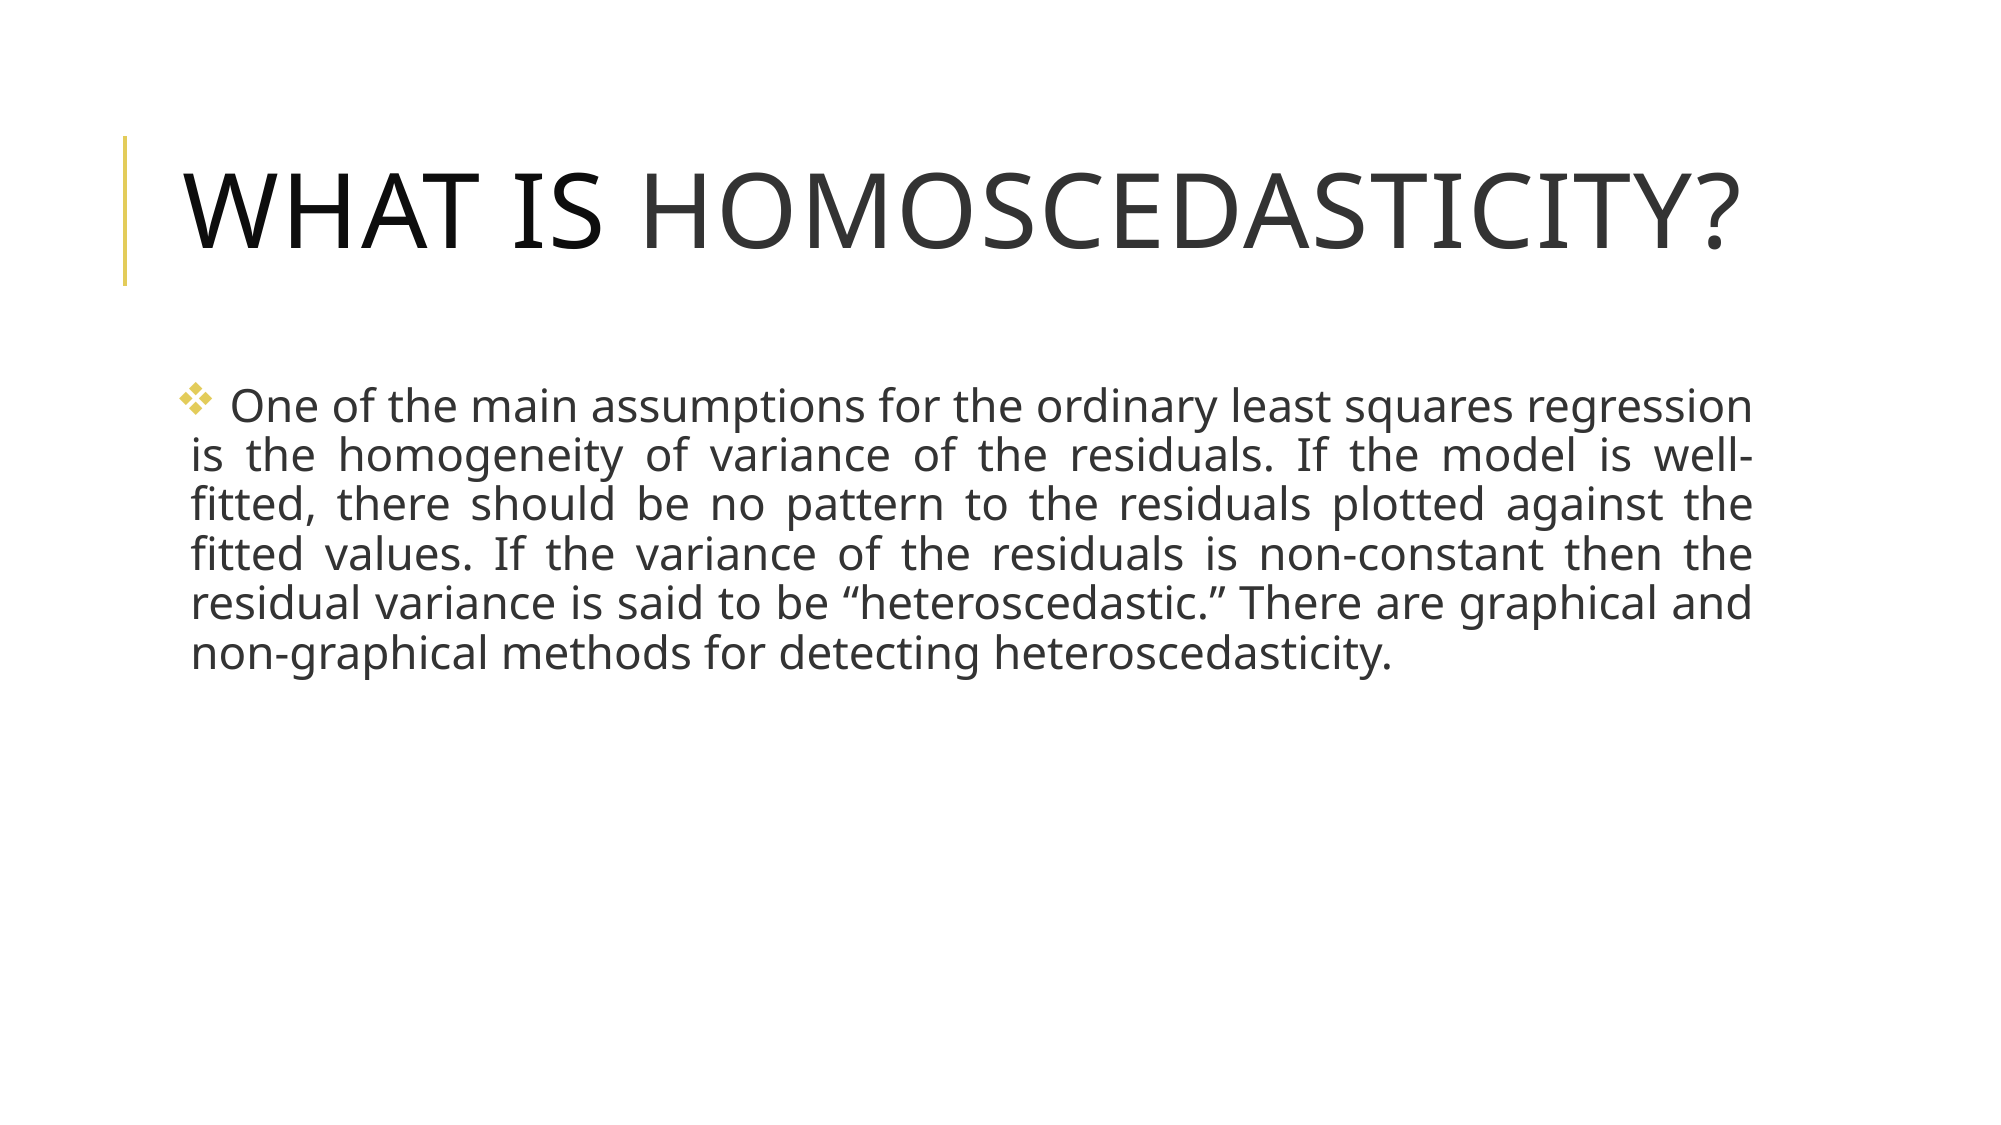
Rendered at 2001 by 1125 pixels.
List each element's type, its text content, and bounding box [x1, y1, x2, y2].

title WHAT IS Homoscedasticity? [168, 96, 1763, 342]
list One of the main assumptions for the ordinary least squares regression is the homogeneity of variance of the residuals. If the model is well-fitted, there should be no pattern to the residuals plotted against the fitted values. If the variance of the residuals is non-constant then the residual variance is said to be “heteroscedastic.” There are graphical and non-graphical methods for detecting heteroscedasticity. [168, 375, 1763, 1035]
